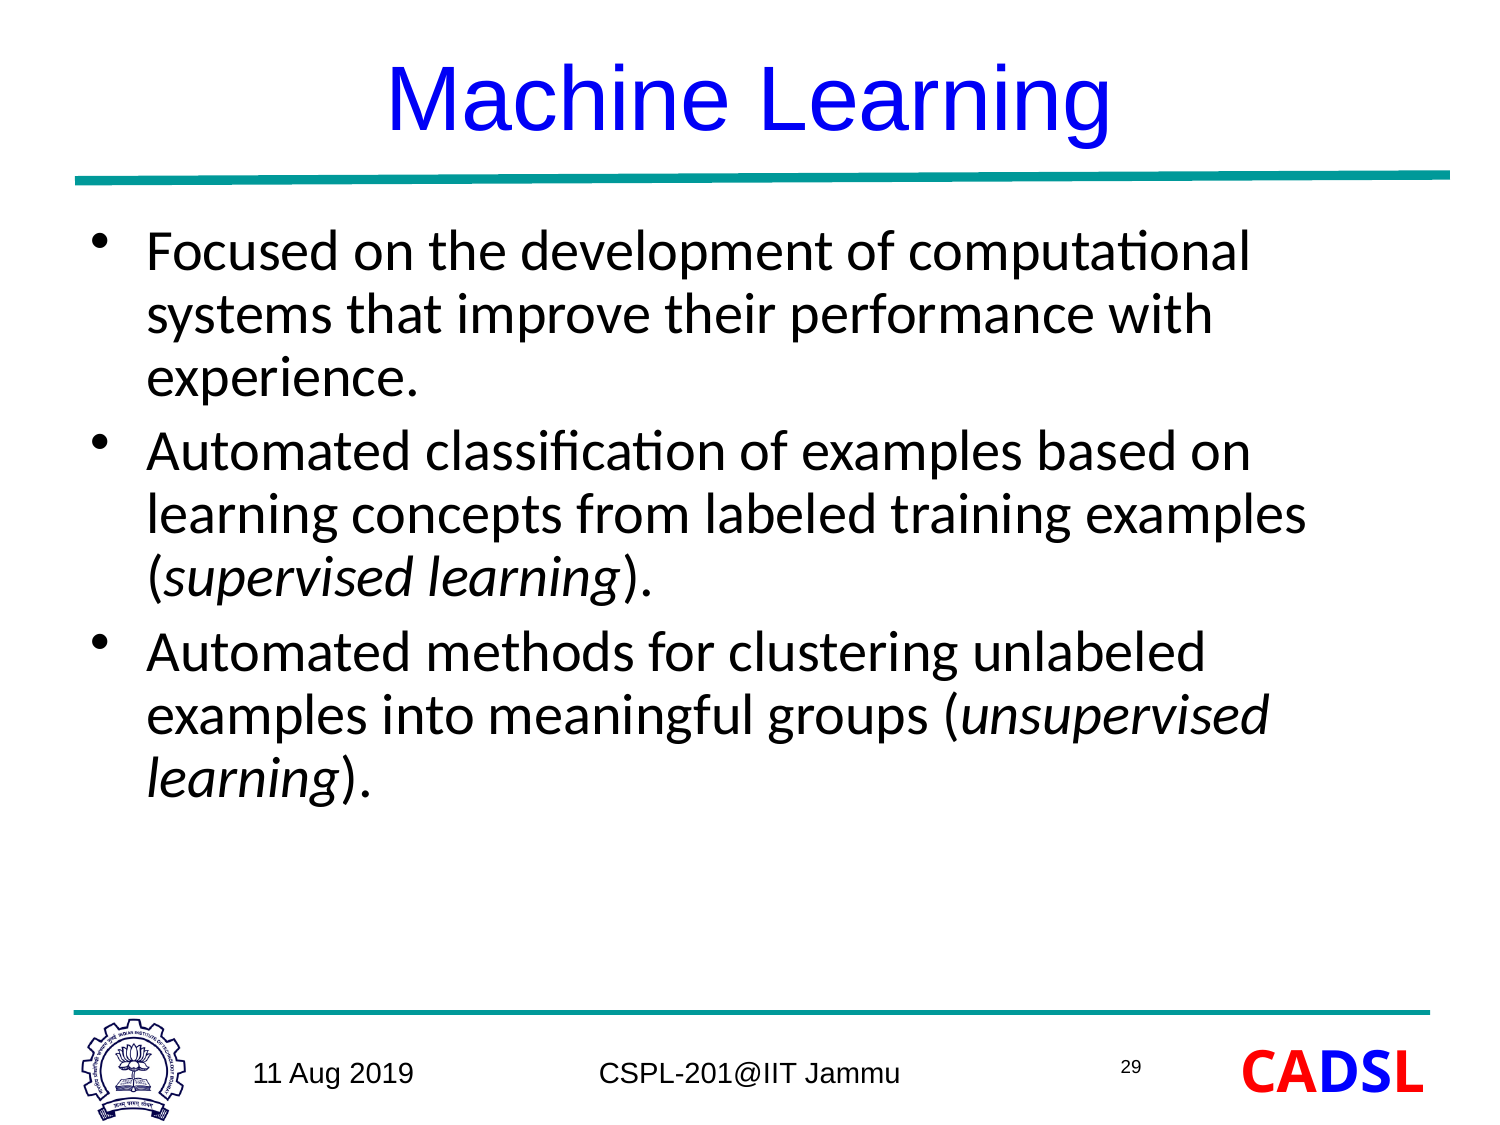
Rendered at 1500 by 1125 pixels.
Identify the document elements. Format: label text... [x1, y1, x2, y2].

title Machine Learning [75, 0, 1425, 188]
footer CSPL-201@IIT Jammu [512, 1046, 988, 1125]
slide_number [237, 1046, 450, 1125]
slide_number 29 [1037, 1046, 1225, 1125]
picture [75, 1016, 188, 1125]
list Focused on the development of computational systems that improve their performance with experience. Automated classification of examples based on learning concepts from labeled training examples (supervised learning). Automated methods for clustering unlabeled examples into meaningful groups (unsupervised learning). [75, 212, 1450, 766]
